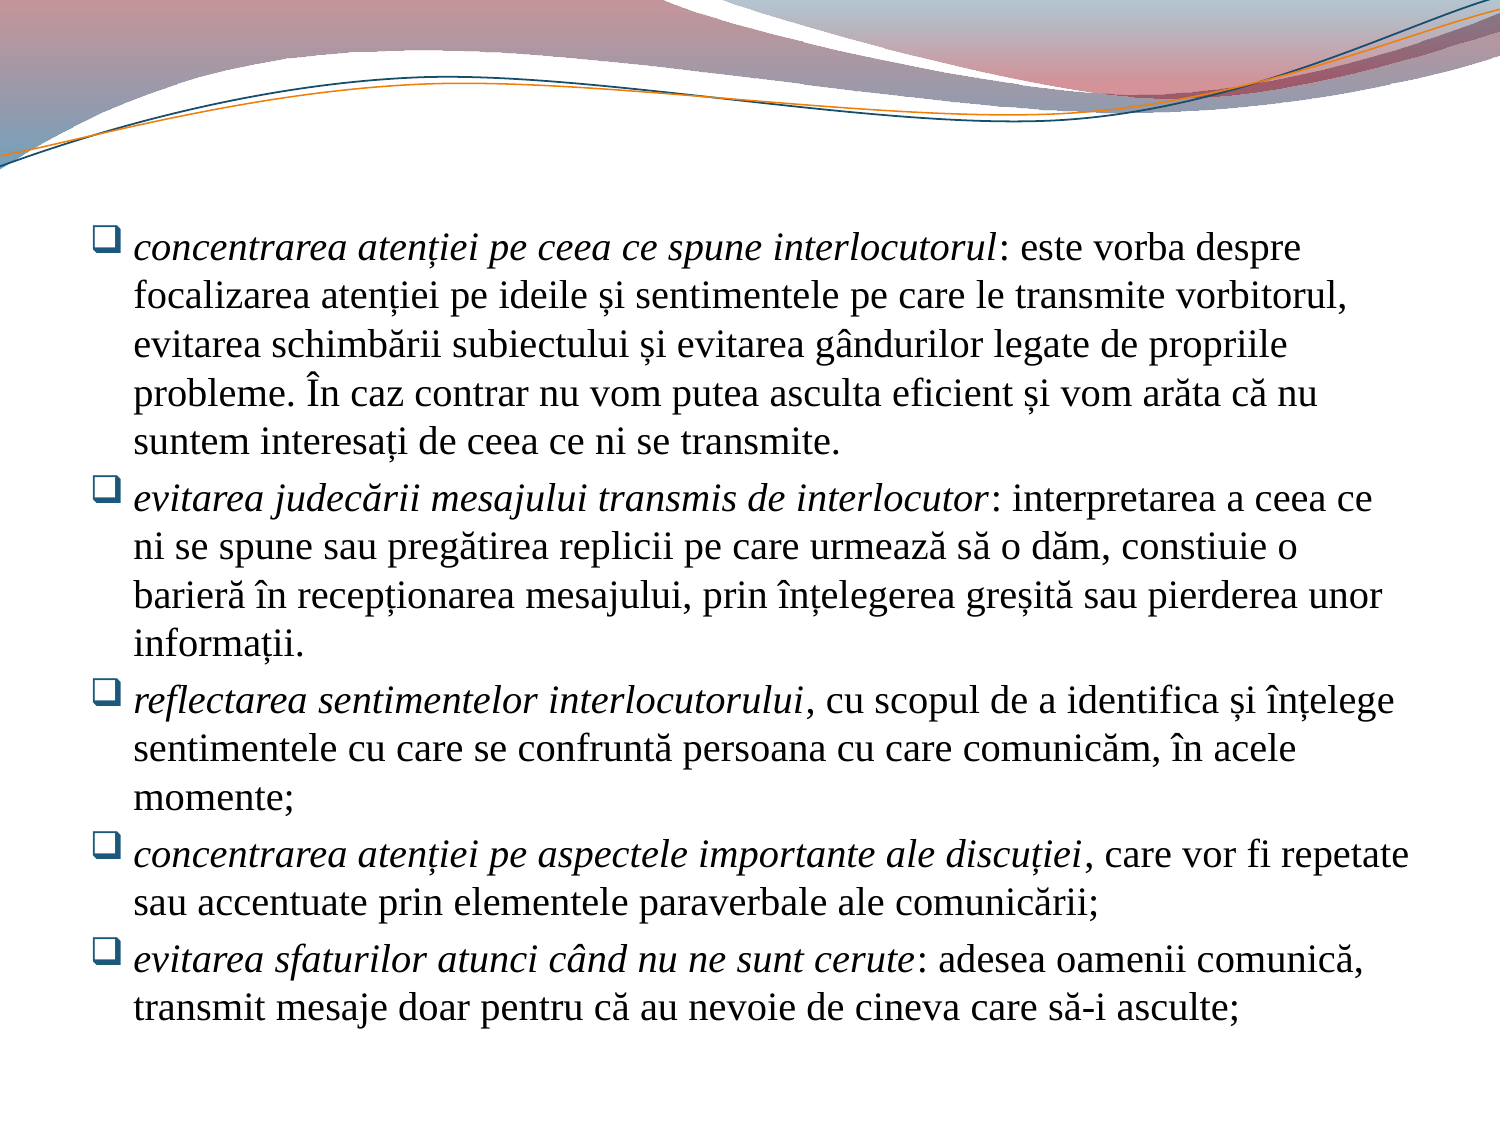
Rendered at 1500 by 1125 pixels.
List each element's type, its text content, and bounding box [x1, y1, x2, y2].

list concentrarea atenției pe ceea ce spune interlocutorul: este vorba despre focalizarea atenției pe ideile și sentimentele pe care le transmite vorbitorul, evitarea schimbării subiectului și evitarea gândurilor legate de propriile probleme. În caz contrar nu vom putea asculta eficient și vom arăta că nu suntem interesați de ceea ce ni se transmite. evitarea judecării mesajului transmis de interlocutor: interpretarea a ceea ce ni se spune sau pregătirea replicii pe care urmează să o dăm, constiuie o barieră în recepționarea mesajului, prin înțelegerea greșită sau pierderea unor informații. reflectarea sentimentelor interlocutorului, cu scopul de a identifica și înțelege sentimentele cu care se confruntă persoana cu care comunicăm, în acele momente; concentrarea atenției pe aspectele importante ale discuției, care vor fi repetate sau accentuate prin elementele paraverbale ale comunicării; evitarea sfaturilor atunci când nu ne sunt cerute: adesea oamenii comunică, transmit mesaje doar pentru că au nevoie de cineva care să-i asculte; [75, 160, 1425, 1038]
